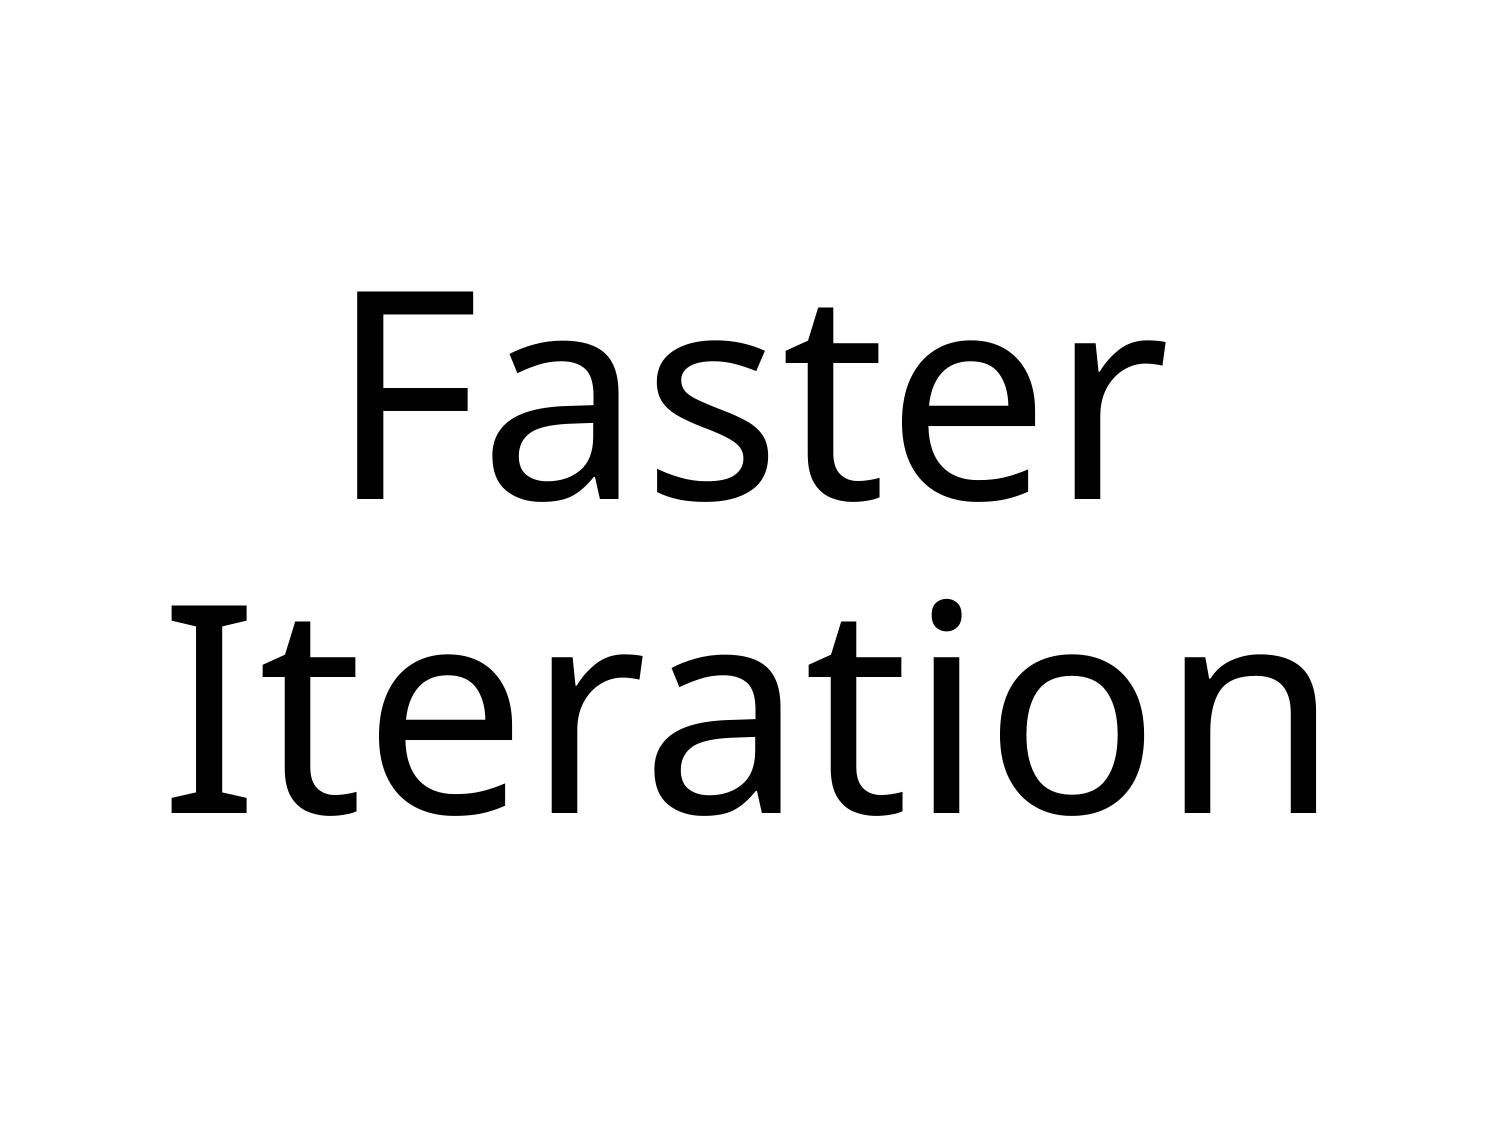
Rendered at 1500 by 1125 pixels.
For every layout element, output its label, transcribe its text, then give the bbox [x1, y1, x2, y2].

list Faster Iteration [0, 0, 1500, 1125]
